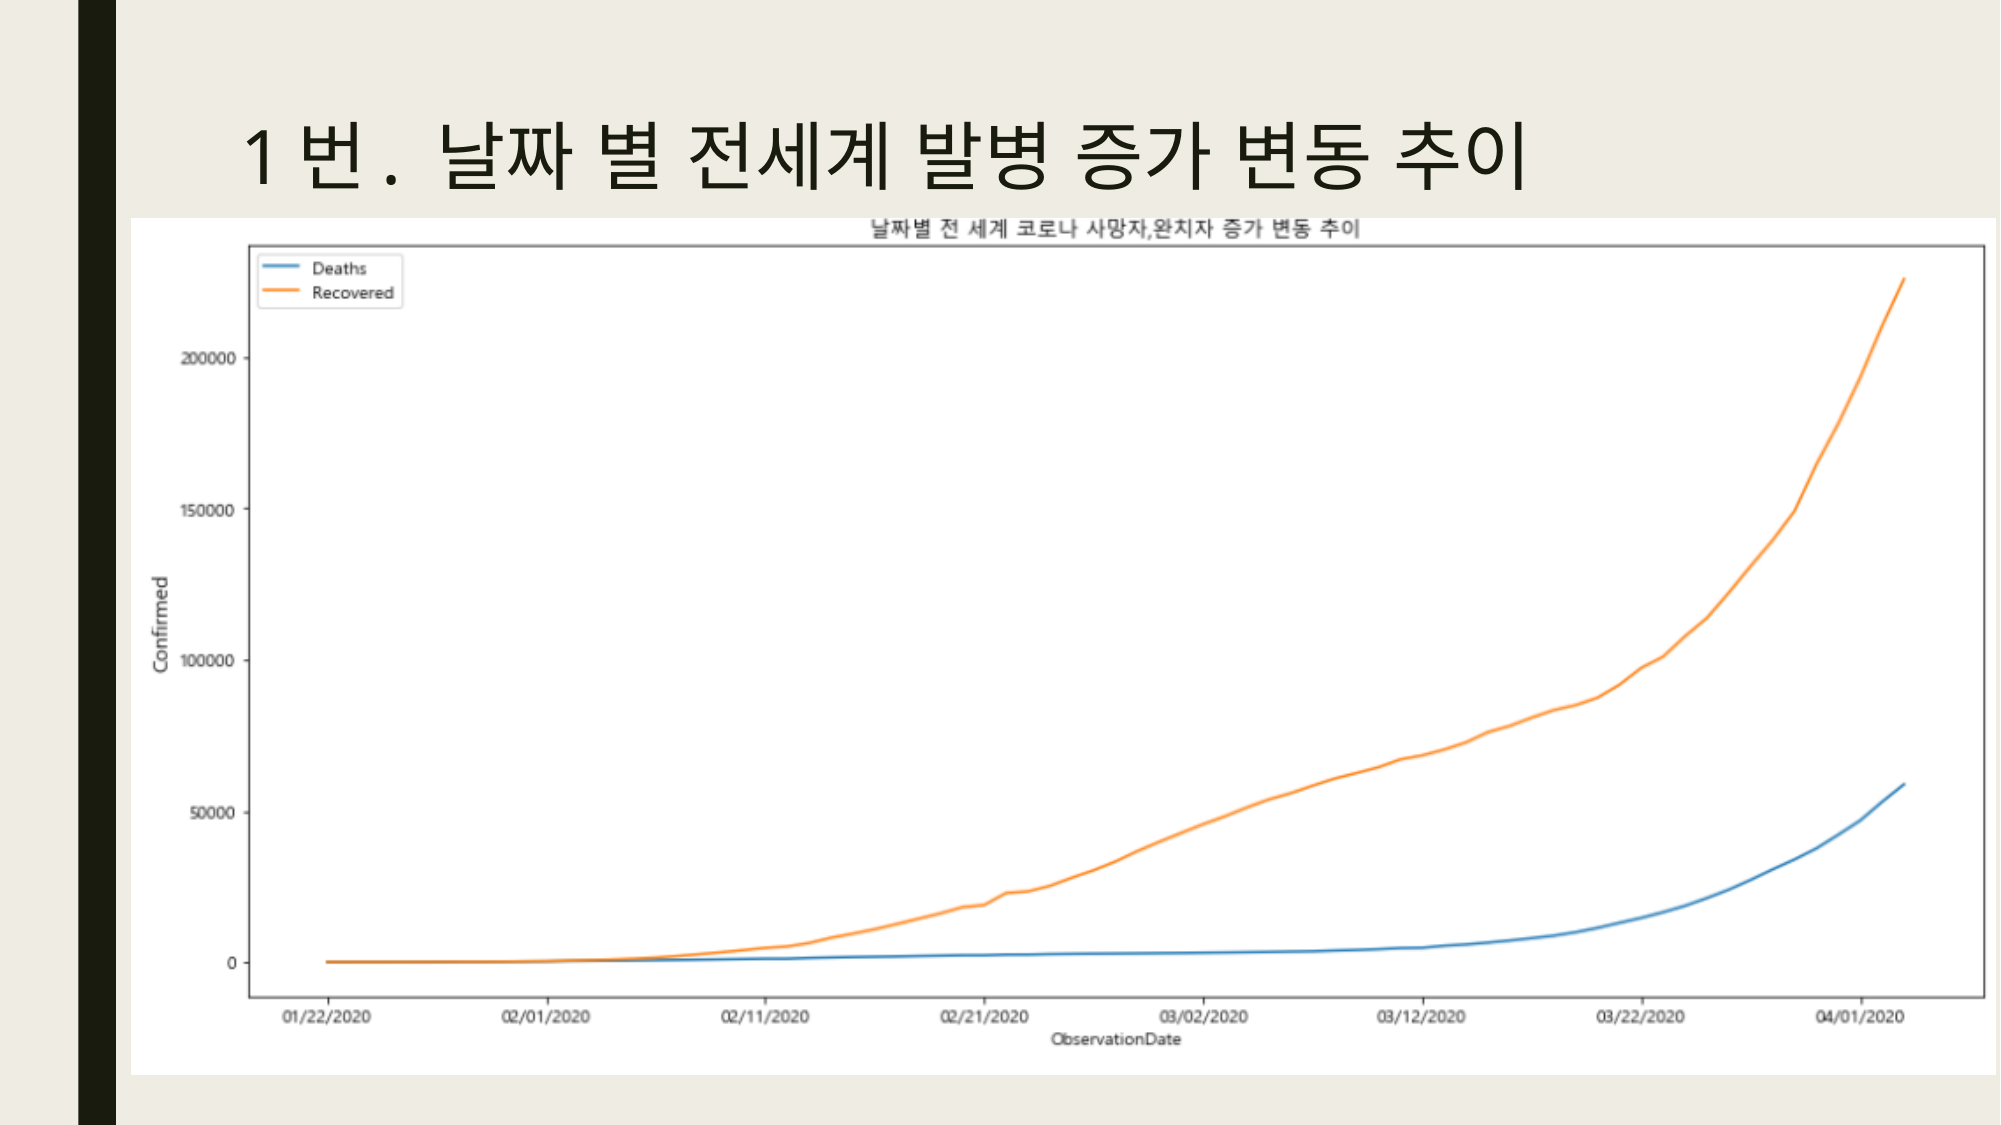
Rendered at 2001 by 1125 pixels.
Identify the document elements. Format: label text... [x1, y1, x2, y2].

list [131, 218, 1996, 1075]
title 1번. 날짜 별 전세계 발병 증가 변동 추이 [225, 112, 1800, 218]
